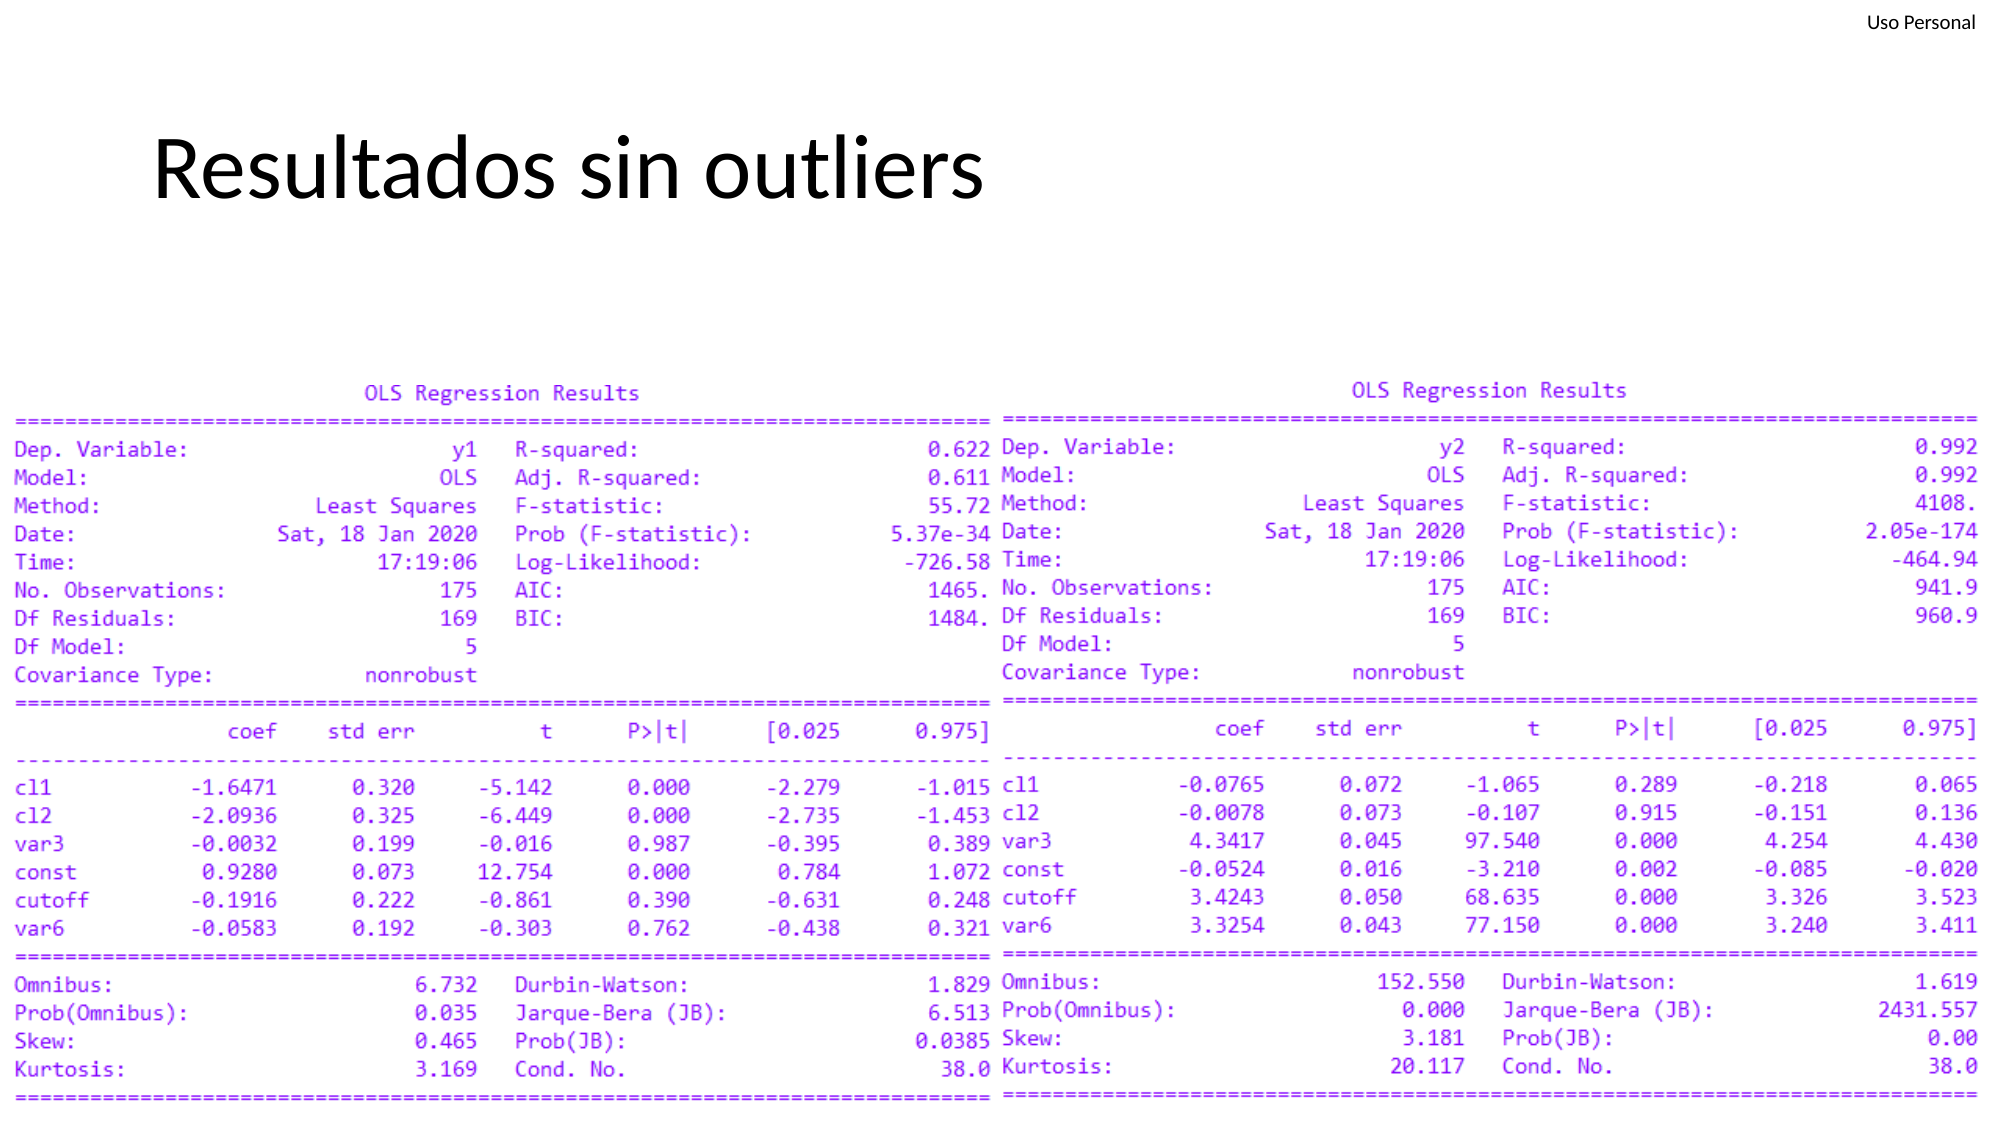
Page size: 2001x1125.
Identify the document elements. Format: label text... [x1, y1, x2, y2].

title Resultados sin outliers [137, 59, 1863, 278]
picture [10, 385, 998, 1105]
picture [999, 375, 1990, 1105]
